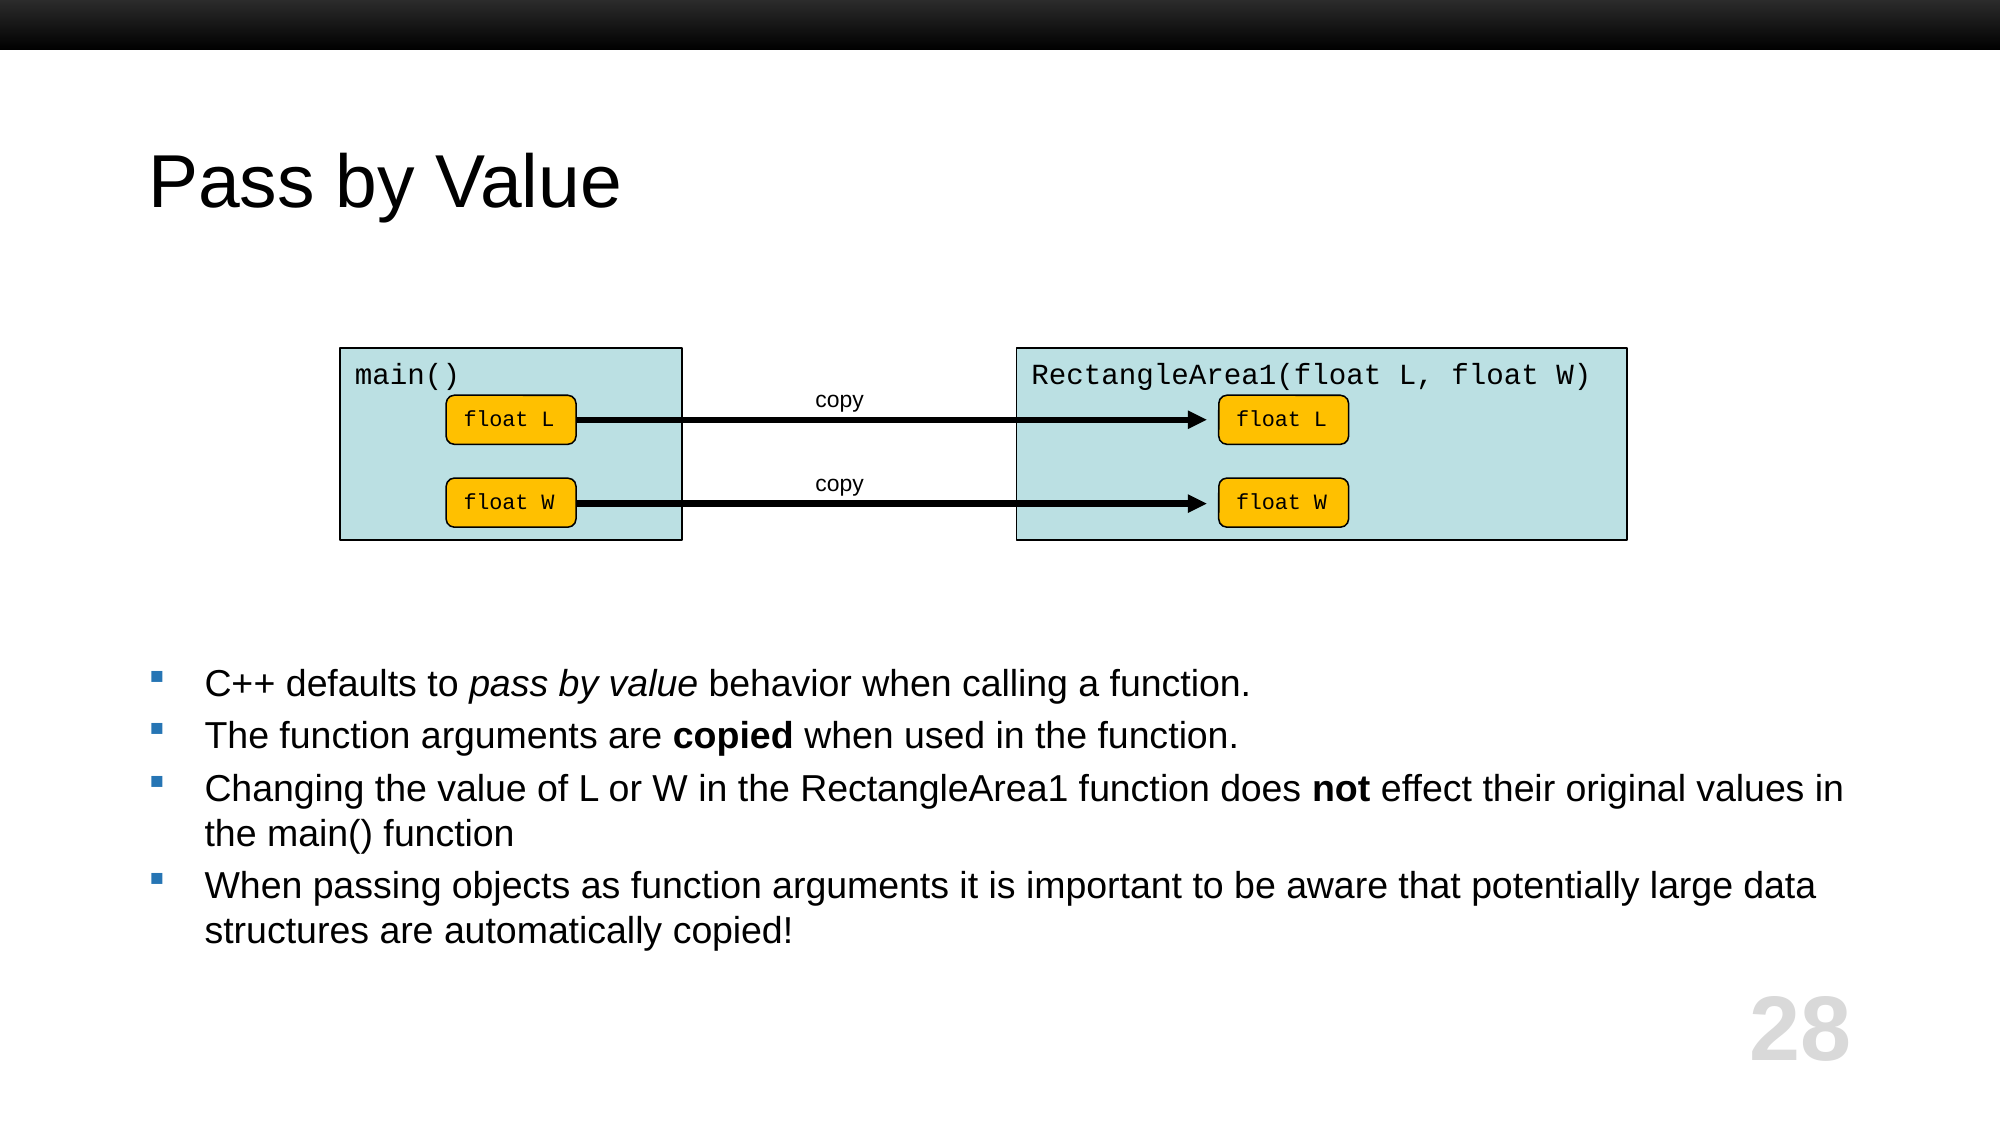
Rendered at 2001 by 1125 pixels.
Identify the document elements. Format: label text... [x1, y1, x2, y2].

text_box float W [446, 478, 577, 528]
text_box float L [446, 395, 577, 445]
text_box copy [800, 376, 879, 418]
text_box float L [1218, 395, 1349, 445]
text_box main() [339, 348, 682, 541]
text_box float W [1218, 478, 1349, 528]
list C++ defaults to pass by value behavior when calling a function. The function arguments are copied when used in the function. Changing the value of L or W in the RectangleArea1 function does not effect their original values in the main() function When passing objects as function arguments it is important to be aware that potentially large data structures are automatically copied! [133, 651, 1867, 975]
text_box copy [800, 460, 879, 503]
text_box RectangleArea1(float L, float W) [1016, 348, 1628, 541]
slide_number 28 [1549, 968, 1867, 1082]
title Pass by Value [133, 125, 1867, 238]
